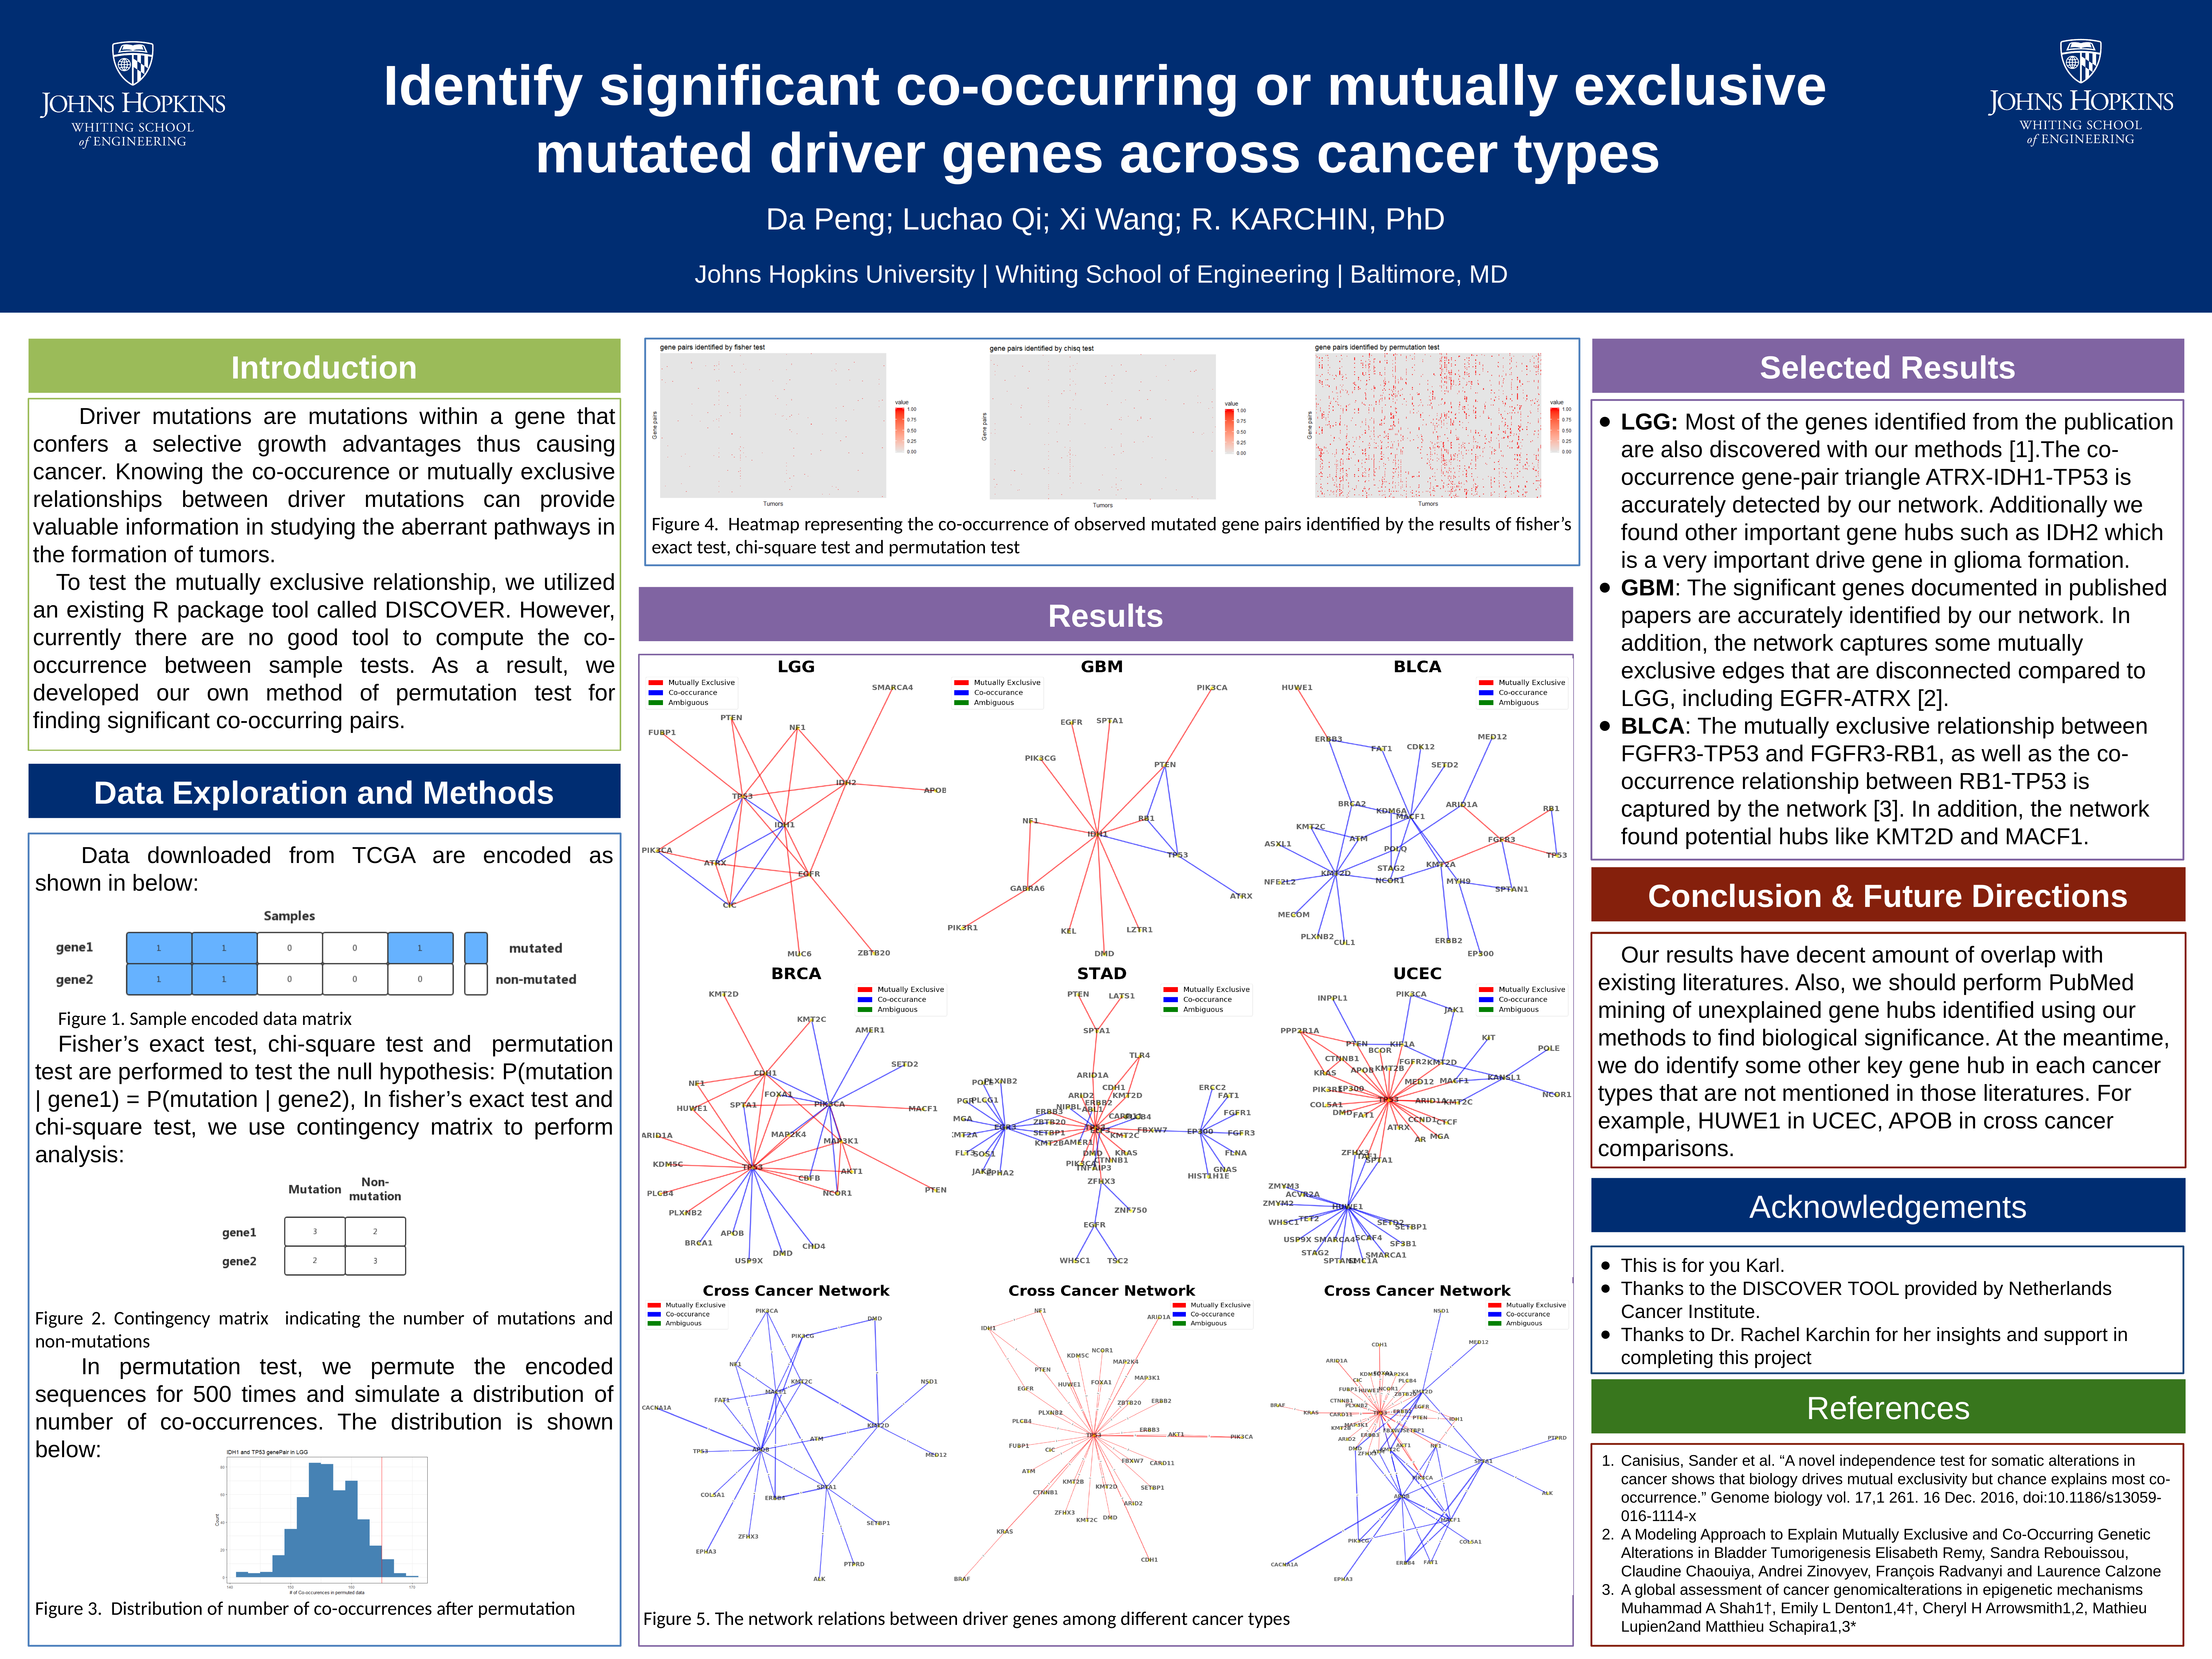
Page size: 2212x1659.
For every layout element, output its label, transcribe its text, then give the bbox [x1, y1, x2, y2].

text_box Data Exploration and Methods [28, 764, 621, 818]
text_box [639, 654, 1573, 966]
text_box [639, 971, 1573, 1646]
text_box Identify significant co-occurring or mutually exclusive mutated driver genes across cancer types [305, 46, 1908, 120]
text_box Our results have decent amount of overlap with existing literatures. Also, we should perform PubMed mining of unexplained gene hubs identified using our methods to find biological significance. At the meantime, we do identify some other key gene hub in each cancer types that are not mentioned in those literatures. For example, HUWE1 in UCEC, APOB in cross cancer comparisons. [1591, 933, 2186, 1167]
text_box Canisius, Sander et al. “A novel independence test for somatic alterations in cancer shows that biology drives mutual exclusivity but chance explains most co-occurrence.” Genome biology vol. 17,1 261. 16 Dec. 2016, doi:10.1186/s13059-016-1114-x A Modeling Approach to Explain Mutually Exclusive and Co-Occurring Genetic Alterations in Bladder Tumorigenesis Elisabeth Remy, Sandra Rebouissou, Claudine Chaouiya, Andrei Zinovyev, François Radvanyi and Laurence Calzone A global assessment of cancer genomicalterations in epigenetic mechanisms Muhammad A Shah1†, Emily L Denton1,4†, Cheryl H Arrowsmith1,2, Mathieu Lupien2and Matthieu Schapira1,3* [1591, 1444, 2184, 1646]
picture [1261, 1283, 1574, 1595]
picture [52, 905, 591, 1006]
text_box Results [1377, 336, 1477, 339]
text_box Acknowledgements [1591, 1178, 2186, 1232]
picture [640, 658, 1258, 1277]
text_box Selected Results [1592, 339, 2184, 393]
picture [1944, 0, 2212, 188]
text_box Johns Hopkins University | Whiting School of Engineering | Baltimore, MD [0, 255, 2208, 291]
text_box Figure 5. The network relations between driver genes among different cancer types [639, 1601, 1565, 1637]
text_box References [1591, 1379, 2186, 1433]
text_box [270, 0, 1942, 186]
picture [649, 341, 922, 510]
picture [213, 1447, 430, 1597]
text_box Figure 4. Heatmap representing the co-occurrence of observed mutated gene pairs identified by the results of fisher’s exact test, chi-square test and permutation test [645, 339, 1580, 565]
picture [213, 1167, 430, 1286]
picture [1261, 658, 1574, 1277]
text_box Results [639, 587, 1573, 641]
text_box Introduction [28, 339, 621, 393]
text_box Data downloaded from TCGA are encoded as shown in below: Figure 1. Sample encoded data matrix Fisher’s exact test, chi-square test and permutation test are performed to test the null hypothesis: P(mutation | gene1) = P(mutation | gene2), In fisher’s exact test and chi-square test, we use contingency matrix to perform analysis: Figure 2. Contingency matrix indicating the number of mutations and non-mutations In permutation test, we permute the encoded sequences for 500 times and simulate a distribution of number of co-occurrences. The distribution is shown below: Figure 3. Distribution of number of co-occurrences after permutation [28, 833, 621, 1646]
text_box LGG: Most of the genes identified from the publication are also discovered with our methods [1].The co-occurrence gene-pair triangle ATRX-IDH1-TP53 is accurately detected by our network. Additionally we found other important gene hubs such as IDH2 which is a very important drive gene in glioma formation. GBM: The significant genes documented in published papers are accurately identified by our network. In addition, the network captures some mutually exclusive edges that are disconnected compared to LGG, including EGFR-ATRX [2]. BLCA: The mutually exclusive relationship between FGFR3-TP53 and FGFR3-RB1, as well as the co-occurrence relationship between RB1-TP53 is captured by the network [3]. In addition, the network found potential hubs like KMT2D and MACF1. [1591, 400, 2184, 860]
picture [1304, 341, 1577, 510]
text_box Conclusion & Future Directions [1591, 867, 2186, 922]
text_box Driver mutations are mutations within a gene that confers a selective growth advantages thus causing cancer. Knowing the co-occurence or mutually exclusive relationships between driver mutations can provide valuable information in studying the aberrant pathways in the formation of tumors. To test the mutually exclusive relationship, we utilized an existing R package tool called DISCOVER. However, currently there are no good tool to compute the co-occurrence between sample tests. As a result, we developed our own method of permutation test for finding significant co-occurring pairs. [28, 398, 621, 751]
picture [978, 342, 1252, 511]
picture [640, 1283, 1258, 1595]
text_box Da Peng; Luchao Qi; Xi Wang; R. KARCHIN, PhD [139, 186, 2073, 249]
picture [0, 0, 269, 190]
text_box [0, 190, 2212, 313]
text_box This is for you Karl. Thanks to the DISCOVER TOOL provided by Netherlands Cancer Institute. Thanks to Dr. Rachel Karchin for her insights and support in completing this project [1591, 1246, 2184, 1374]
